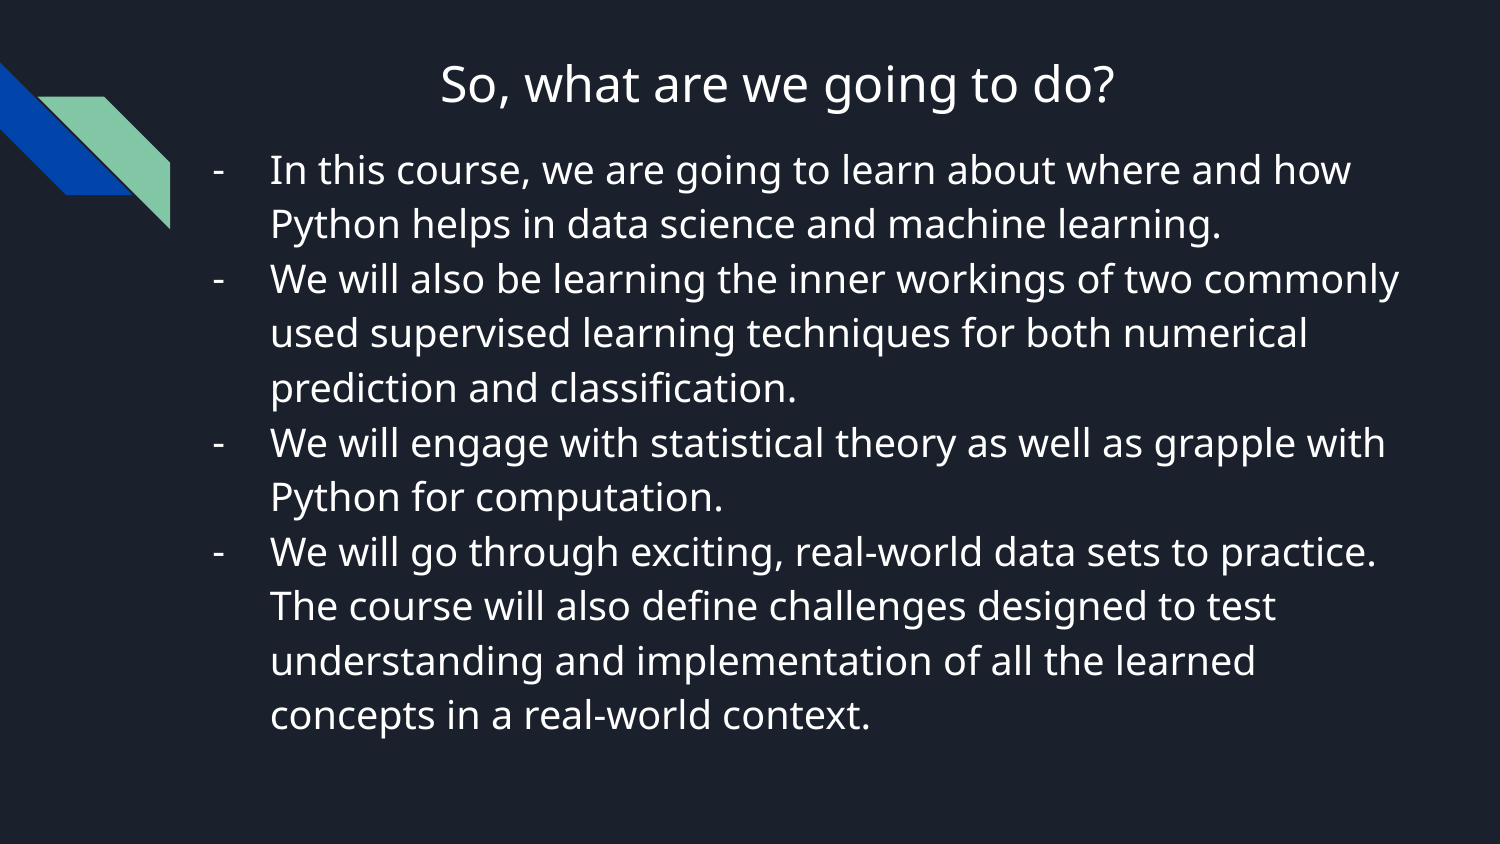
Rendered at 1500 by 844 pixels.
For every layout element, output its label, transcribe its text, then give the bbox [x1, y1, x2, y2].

title So, what are we going to do? [200, 36, 1418, 122]
list In this course, we are going to learn about where and how Python helps in data science and machine learning. We will also be learning the inner workings of two commonly used supervised learning techniques for both numerical prediction and classification. We will engage with statistical theory as well as grapple with Python for computation. We will go through exciting, real-world data sets to practice. The course will also define challenges designed to test understanding and implementation of all the learned concepts in a real-world context. [179, 122, 1449, 831]
